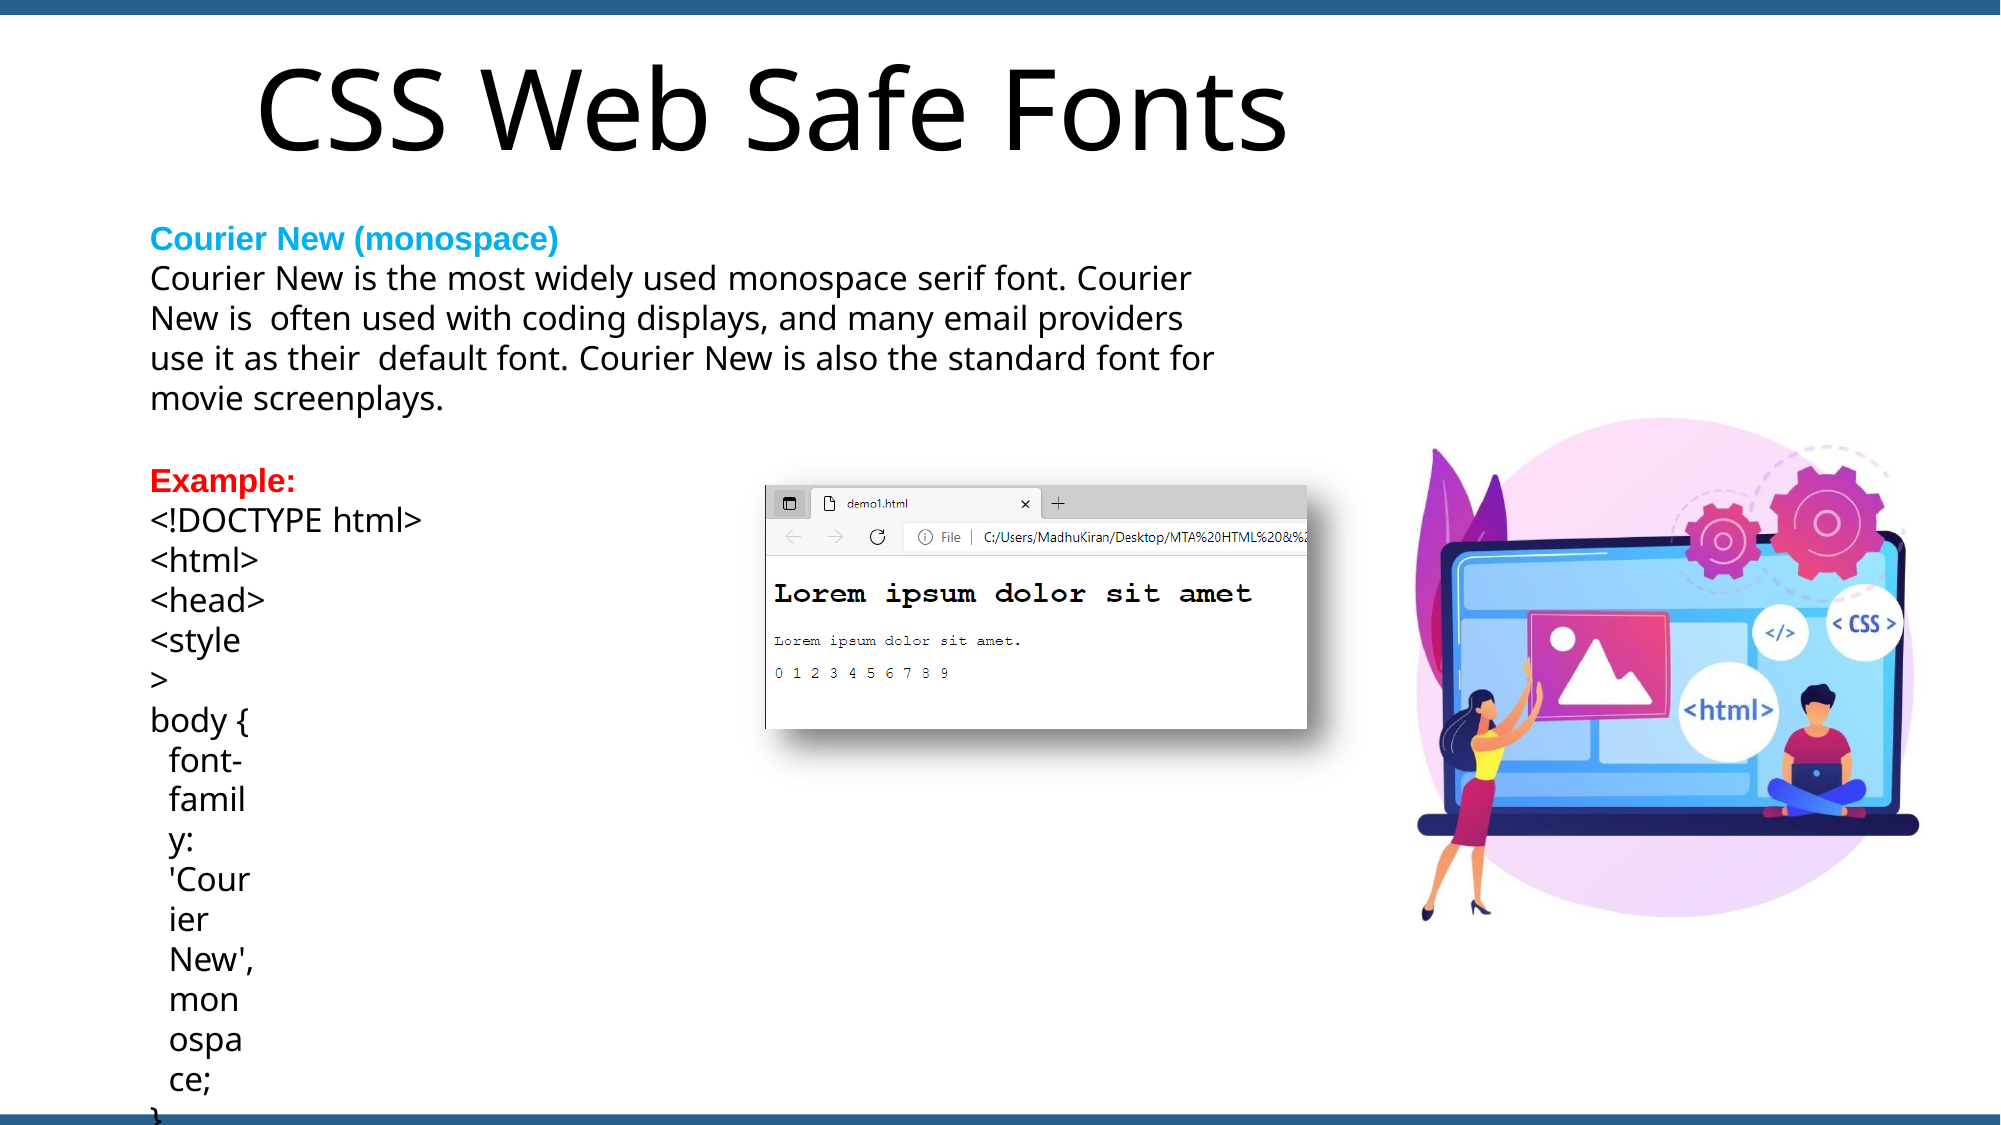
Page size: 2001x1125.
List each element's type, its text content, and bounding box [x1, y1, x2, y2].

text_box Courier New (monospace) Courier New is the most widely used monospace serif font. Courier New is often used with coding displays, and many email providers use it as their default font. Courier New is also the standard font for movie screenplays. Example: <!DOCTYPE html> <html> <head> <style> body { font-family: 'Courier New', monospace; } </style> </head> <body> <h1>Lorem ipsum dolor sit amet</h1> <p>Lorem ipsum dolor sit amet.</p> <p>0 1 2 3 4 5 6 7 8 9</p> </body></html> [147, 215, 1247, 1125]
picture [1410, 412, 1924, 927]
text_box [732, 452, 1372, 794]
title CSS Web Safe Fonts [252, 35, 1324, 226]
